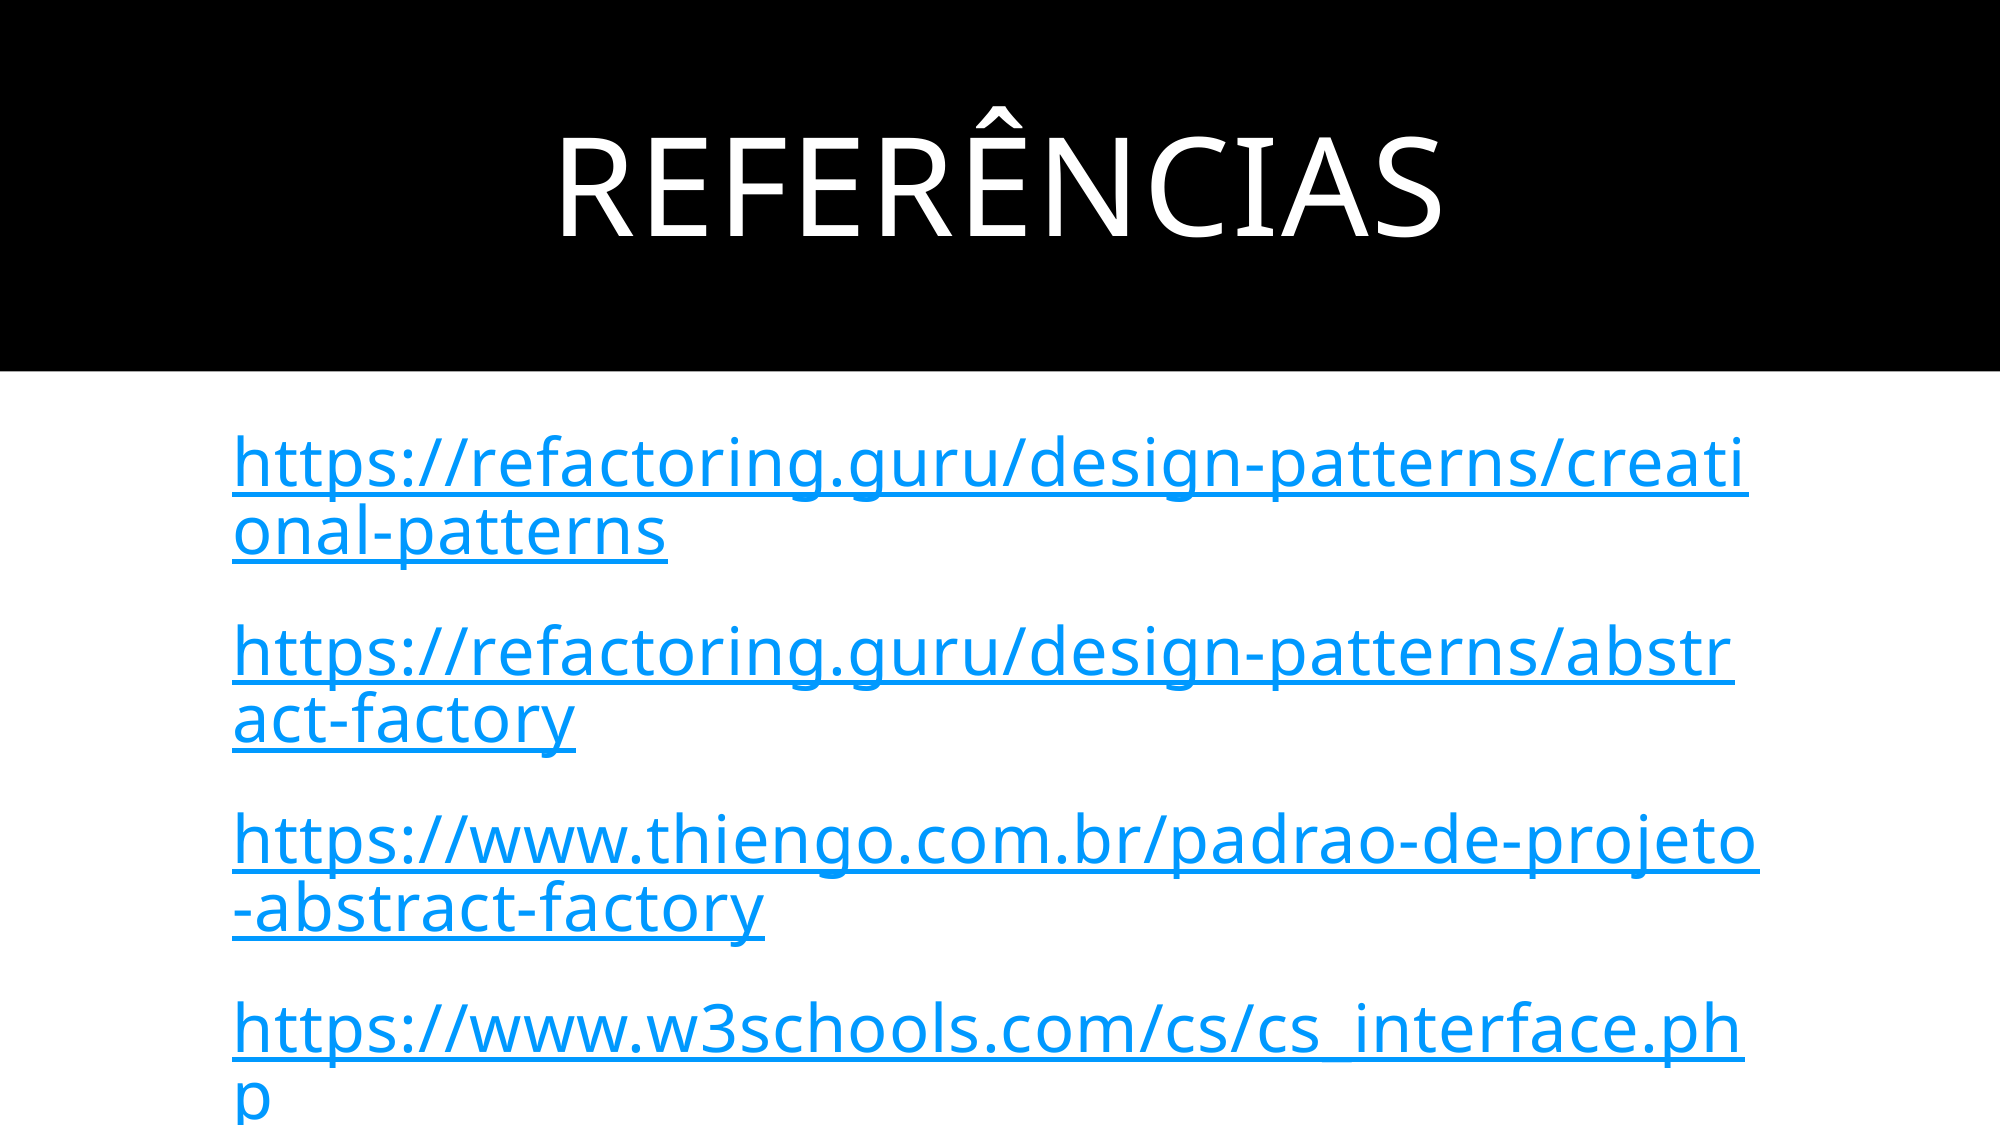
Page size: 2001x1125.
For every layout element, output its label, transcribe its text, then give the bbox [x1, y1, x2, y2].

list https://refactoring.guru/design-patterns/creational-patterns https://refactoring.guru/design-patterns/abstract-factory https://www.thiengo.com.br/padrao-de-projeto-abstract-factory https://www.w3schools.com/cs/cs_interface.php [217, 411, 1783, 1125]
title REFERÊNCIAS [157, 52, 1842, 332]
